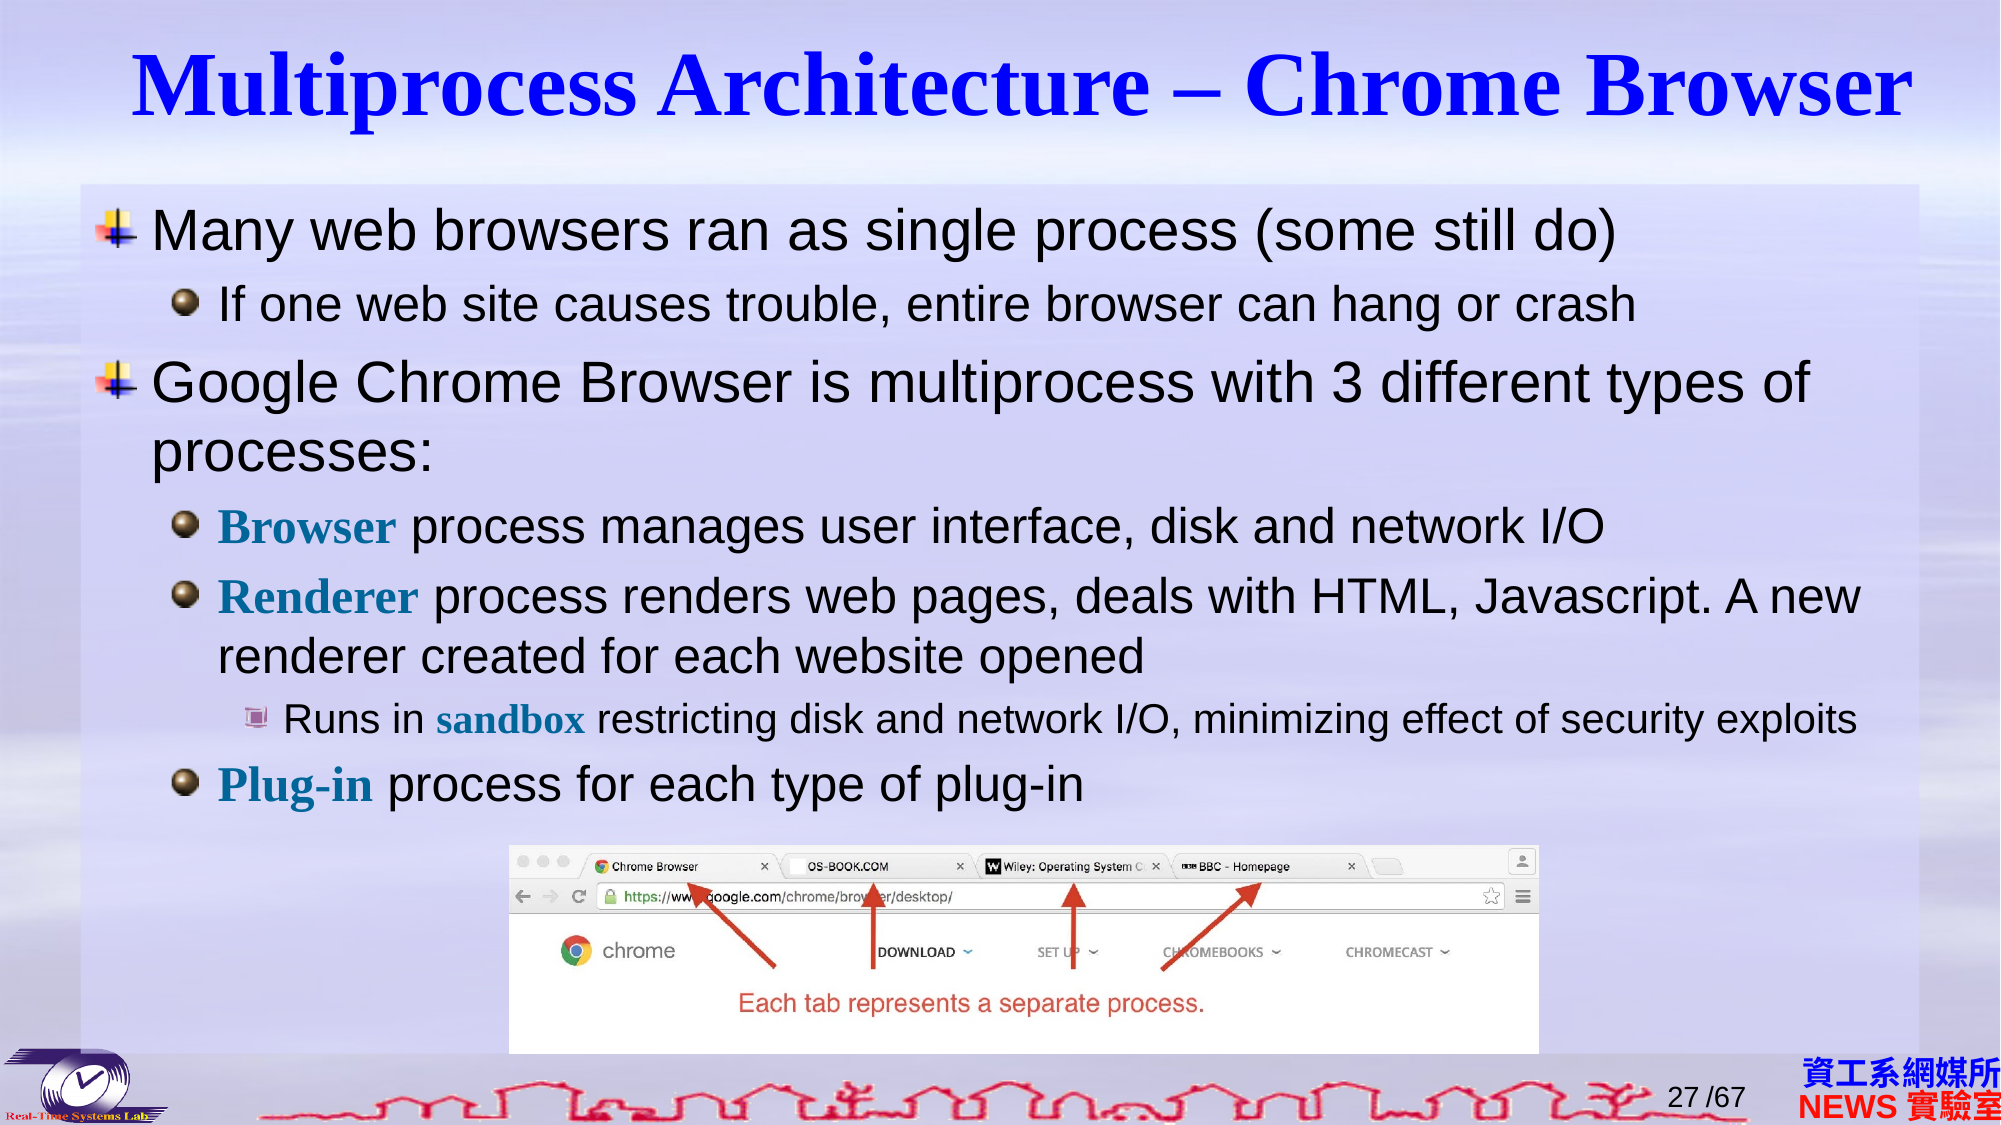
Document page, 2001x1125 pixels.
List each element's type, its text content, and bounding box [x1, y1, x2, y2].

slide_number 26 [1248, 1070, 1715, 1125]
footer /67 [1715, 1070, 2000, 1125]
title Multiprocess Architecture – Chrome Browser [63, 31, 1985, 126]
list Many web browsers ran as single process (some still do) If one web site causes trouble, entire browser can hang or crash Google Chrome Browser is multiprocess with 3 different types of processes: Browser process manages user interface, disk and network I/O Renderer process renders web pages, deals with HTML, Javascript. A new renderer created for each website opened Runs in sandbox restricting disk and network I/O, minimizing effect of security exploits Plug-in process for each type of plug-in [80, 184, 1920, 1054]
picture [0, 0, 2001, 1125]
